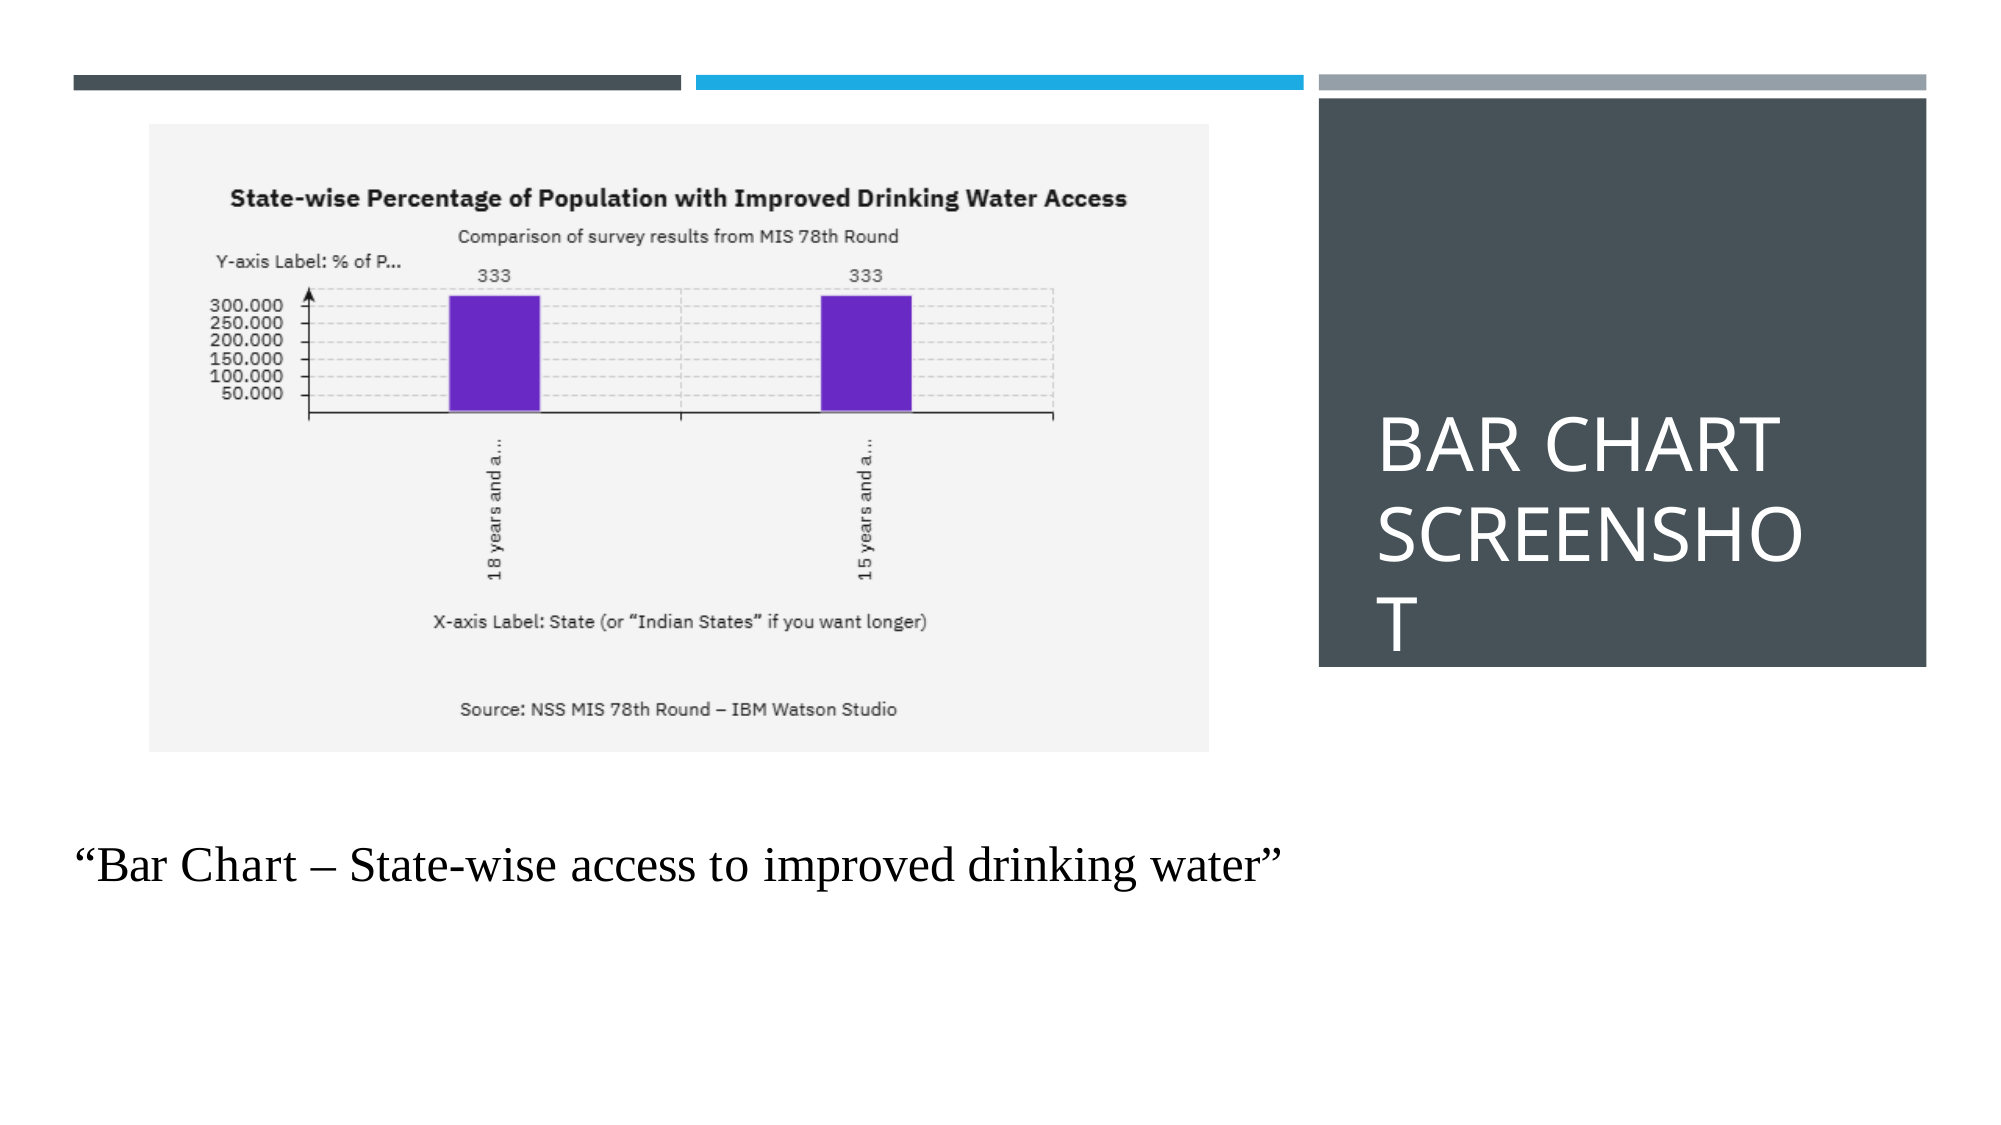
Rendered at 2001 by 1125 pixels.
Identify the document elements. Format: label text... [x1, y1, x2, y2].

picture [149, 124, 1210, 752]
text_box BAR CHART SCREENSHOT [1318, 98, 1927, 667]
text_box “Bar Chart – State-wise access to improved drinking water” [72, 829, 1286, 892]
